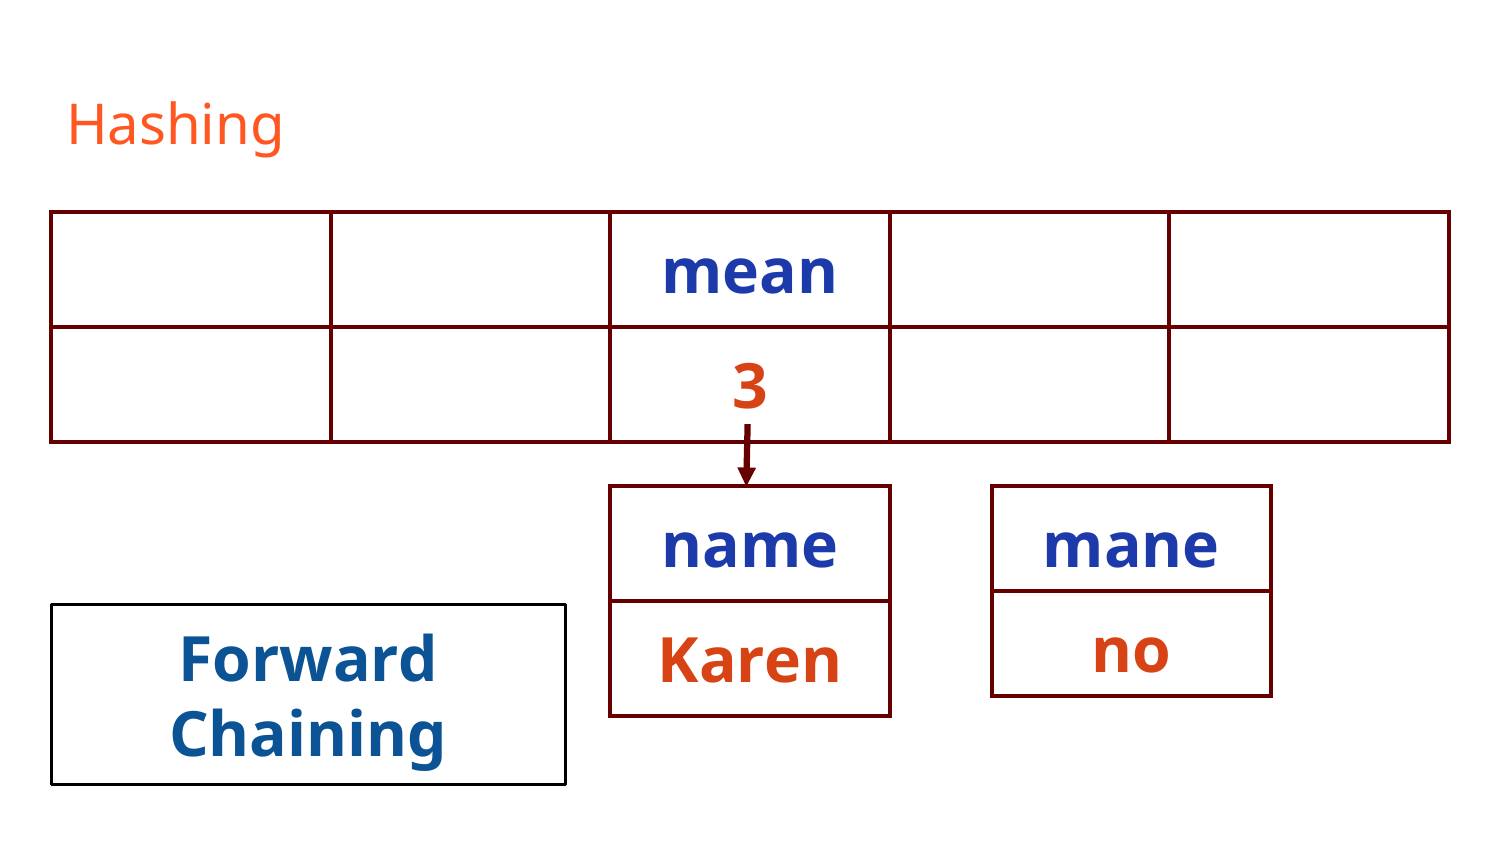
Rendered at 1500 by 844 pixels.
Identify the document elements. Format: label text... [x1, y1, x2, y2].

title Hashing [51, 72, 1449, 167]
table_header [892, 214, 1167, 325]
table_cell [1171, 329, 1447, 440]
table_cell Karen [612, 603, 888, 714]
text_box Forward Chaining [51, 604, 566, 785]
table_cell [892, 329, 1167, 440]
table_header name [612, 488, 888, 599]
table_cell no [994, 593, 1269, 694]
table_cell 3 [612, 329, 888, 440]
table_header [53, 214, 329, 325]
table_cell [53, 329, 329, 440]
table_header mane [994, 488, 1269, 589]
table_cell [333, 329, 608, 440]
table_header [333, 214, 608, 325]
table_header [1171, 214, 1447, 325]
table_header mean [612, 214, 888, 325]
